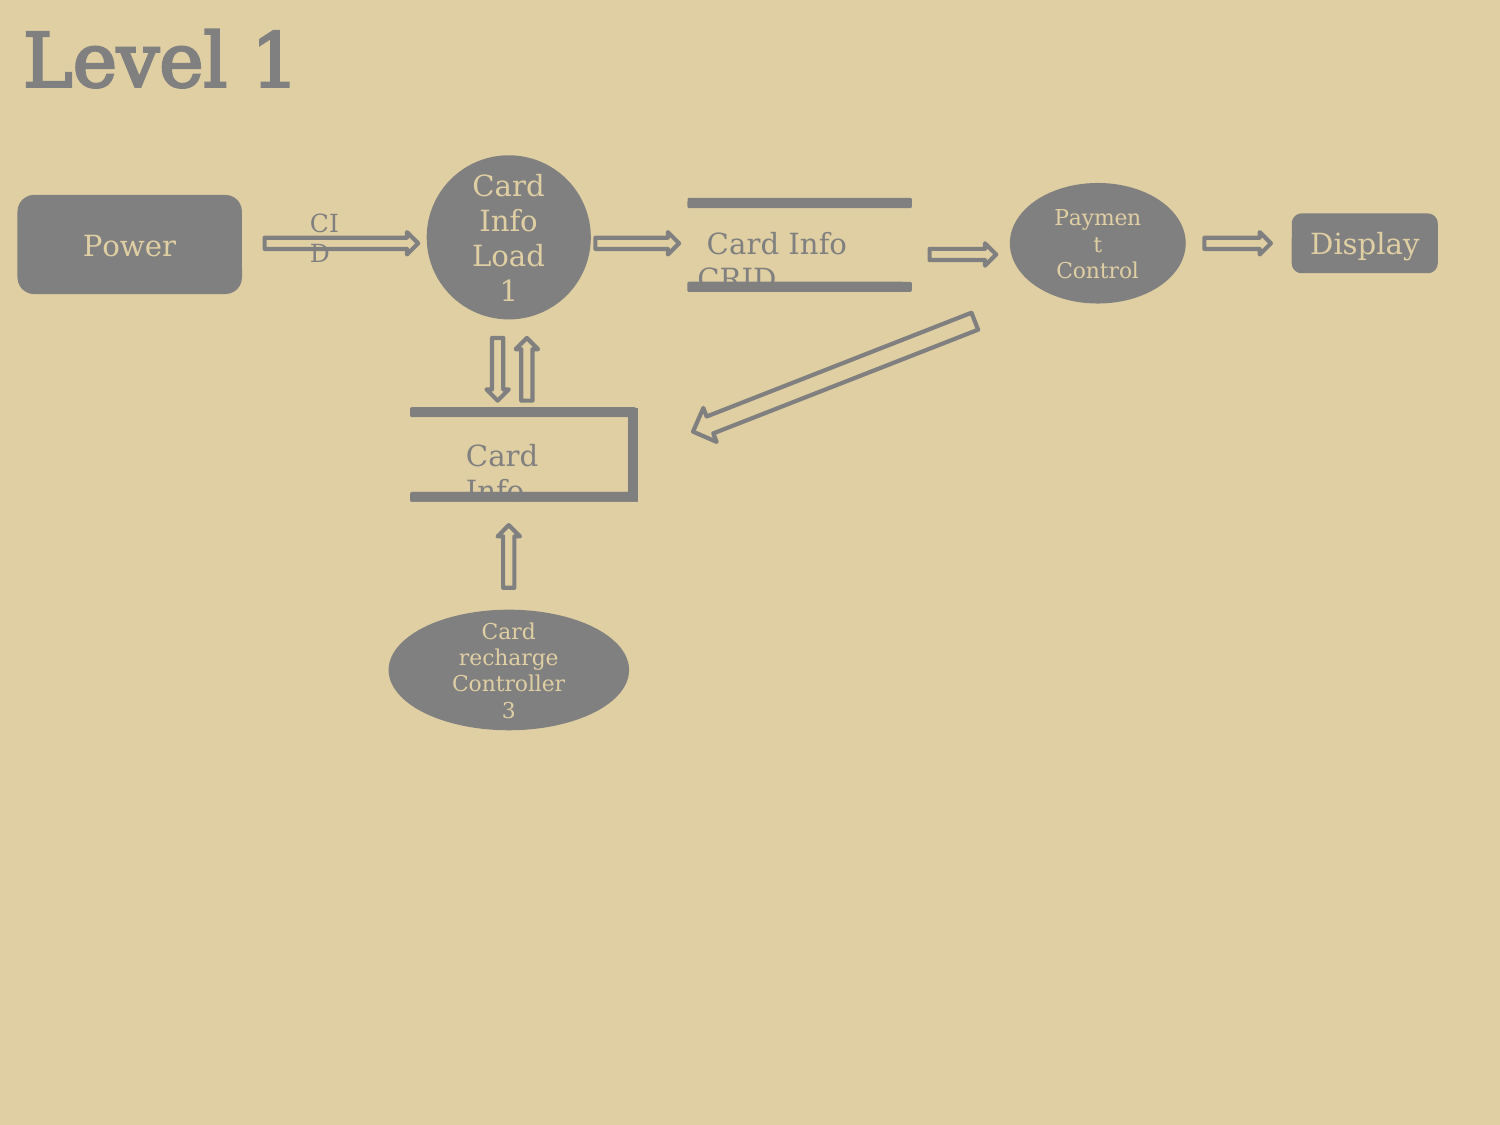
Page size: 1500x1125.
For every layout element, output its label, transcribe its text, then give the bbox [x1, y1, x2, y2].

text_box [513, 335, 541, 403]
text_box [691, 310, 981, 444]
text_box [593, 230, 682, 257]
picture [409, 407, 638, 513]
text_box CID [295, 200, 371, 275]
text_box Card recharge Controller 3 [386, 607, 632, 733]
text_box [685, 195, 915, 211]
text_box [495, 523, 522, 590]
text_box [1202, 230, 1274, 257]
text_box [927, 241, 999, 268]
text_box Card Info Load 1 [424, 153, 593, 322]
text_box [484, 335, 511, 403]
text_box Level 1 [0, 4, 322, 110]
text_box [371, 230, 421, 257]
text_box [262, 235, 295, 252]
text_box Display [1289, 211, 1440, 276]
text_box Power [15, 192, 245, 297]
text_box Payment Control [1007, 180, 1188, 306]
text_box Card Info CRID [682, 218, 920, 303]
